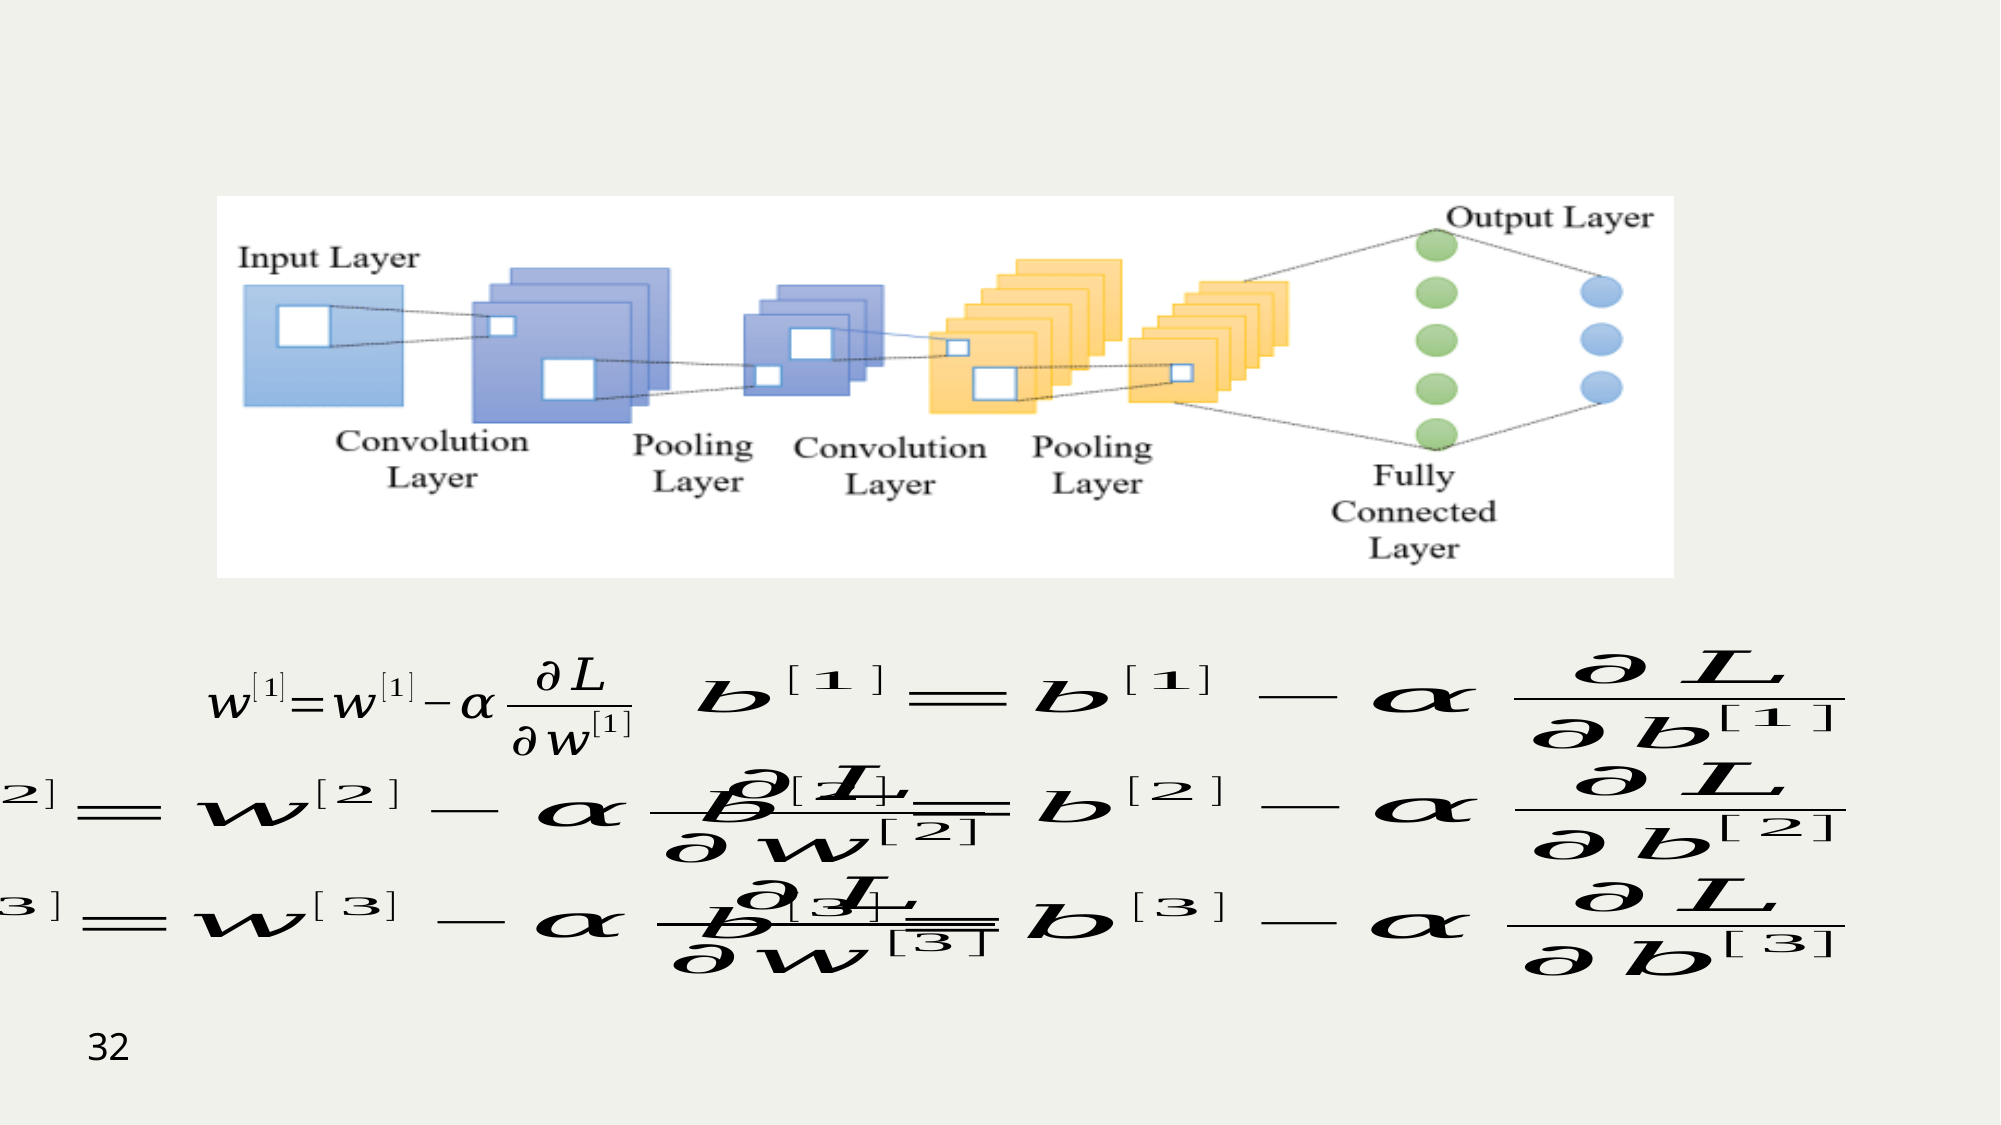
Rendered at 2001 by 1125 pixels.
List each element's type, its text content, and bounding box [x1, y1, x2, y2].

text_box 32 [72, 1015, 155, 1076]
picture [217, 196, 1674, 578]
